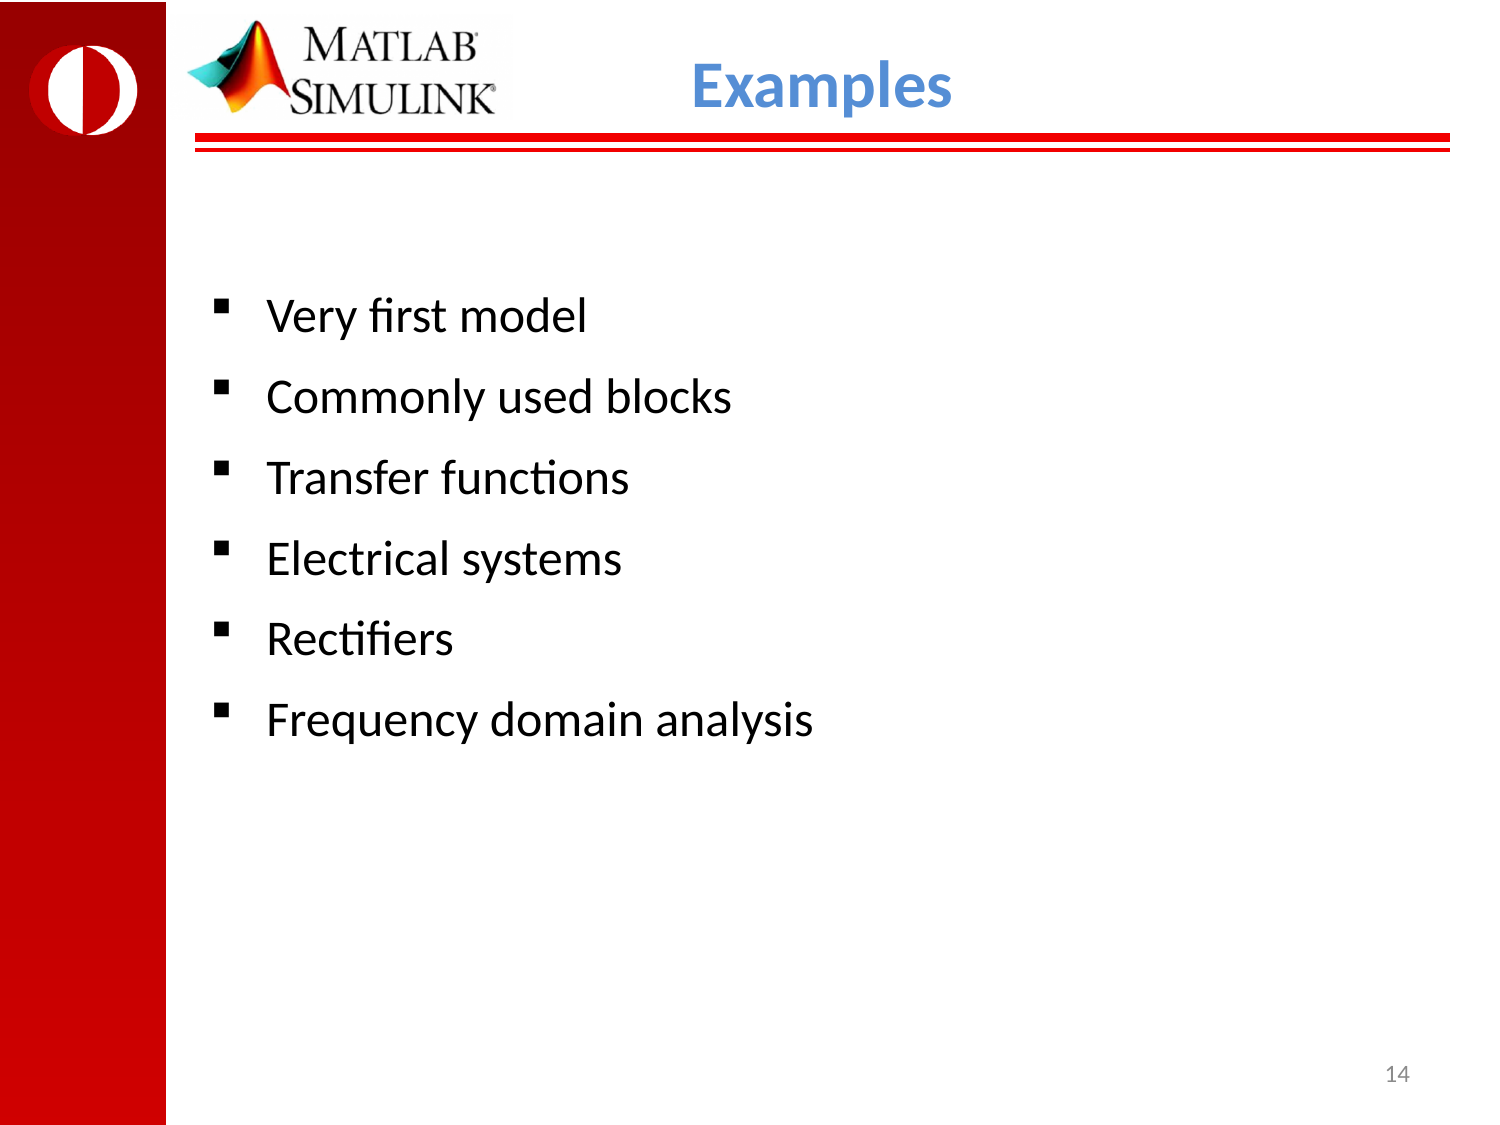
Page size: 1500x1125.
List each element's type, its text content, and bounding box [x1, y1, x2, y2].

text_box Very first model Commonly used blocks Transfer functions Electrical systems Rectifiers Frequency domain analysis [195, 275, 1400, 754]
picture [170, 14, 513, 120]
text_box Examples [512, 32, 1475, 128]
text_box [0, 0, 168, 1125]
slide_number 14 [1074, 1042, 1425, 1103]
picture [26, 43, 140, 138]
